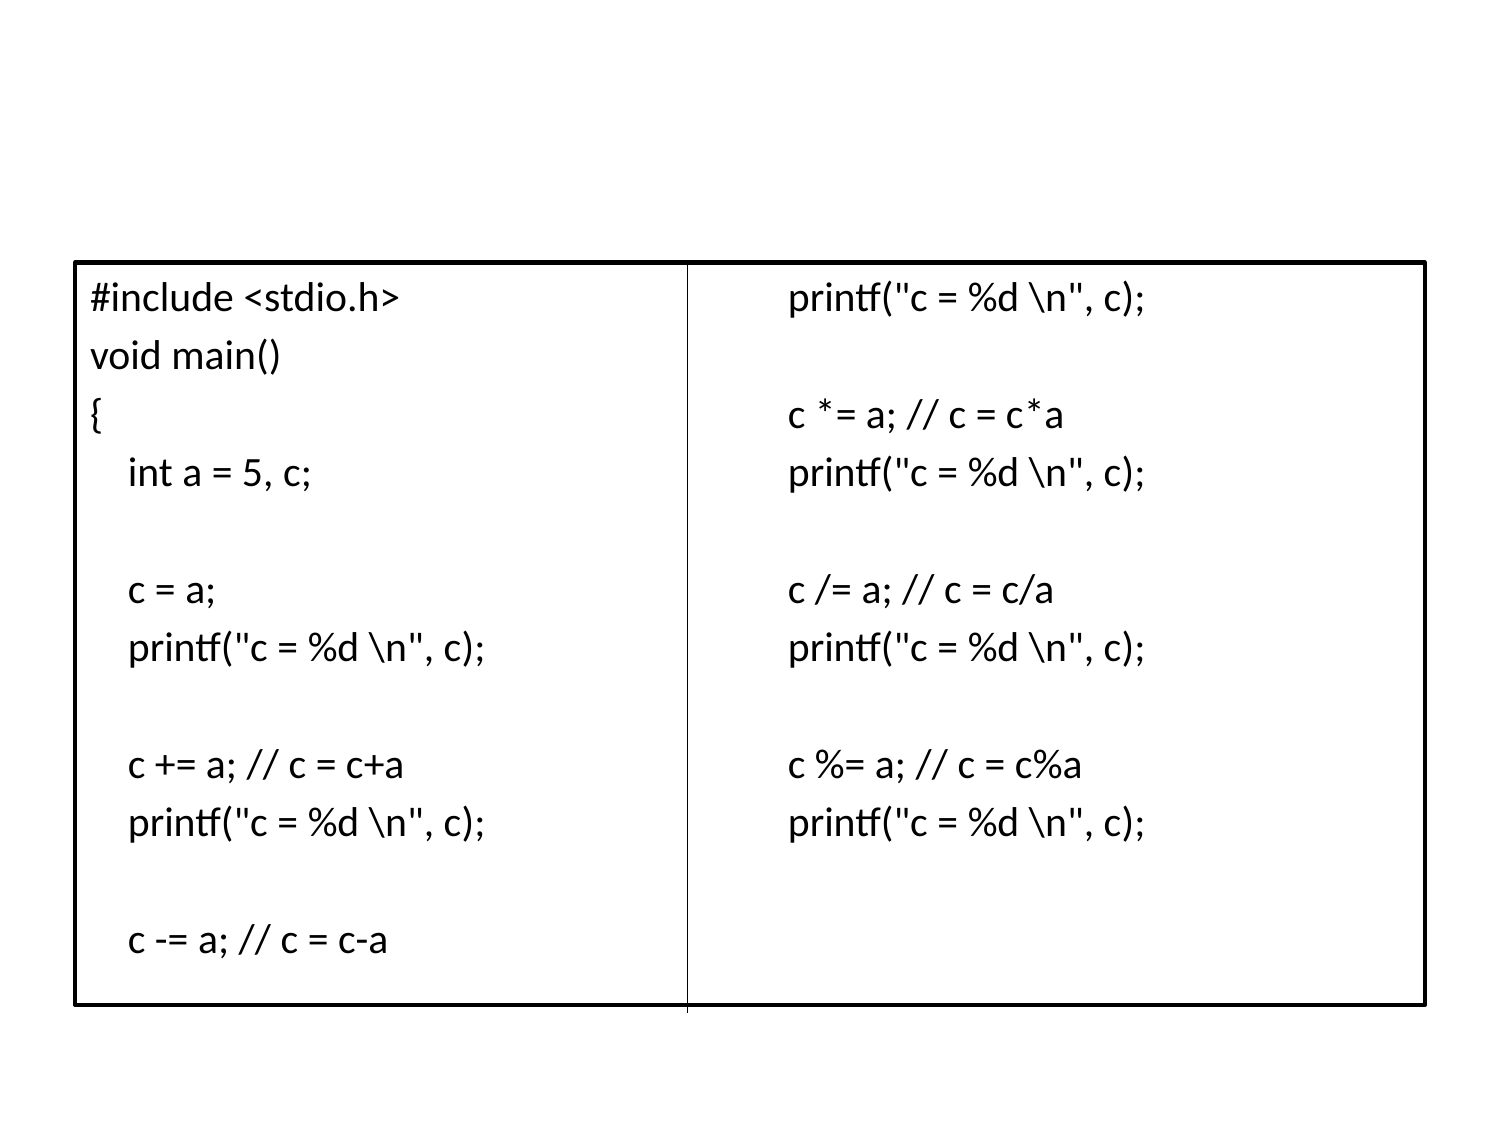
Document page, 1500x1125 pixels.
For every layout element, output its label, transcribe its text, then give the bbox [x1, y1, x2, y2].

list #include <stdio.h> void main() { int a = 5, c; c = a; printf("c = %d \n", c); c += a; // c = c+a printf("c = %d \n", c); c -= a; // c = c-a printf("c = %d \n", c); c *= a; // c = c*a printf("c = %d \n", c); c /= a; // c = c/a printf("c = %d \n", c); c %= a; // c = c%a printf("c = %d \n", c); [73, 260, 1427, 1007]
